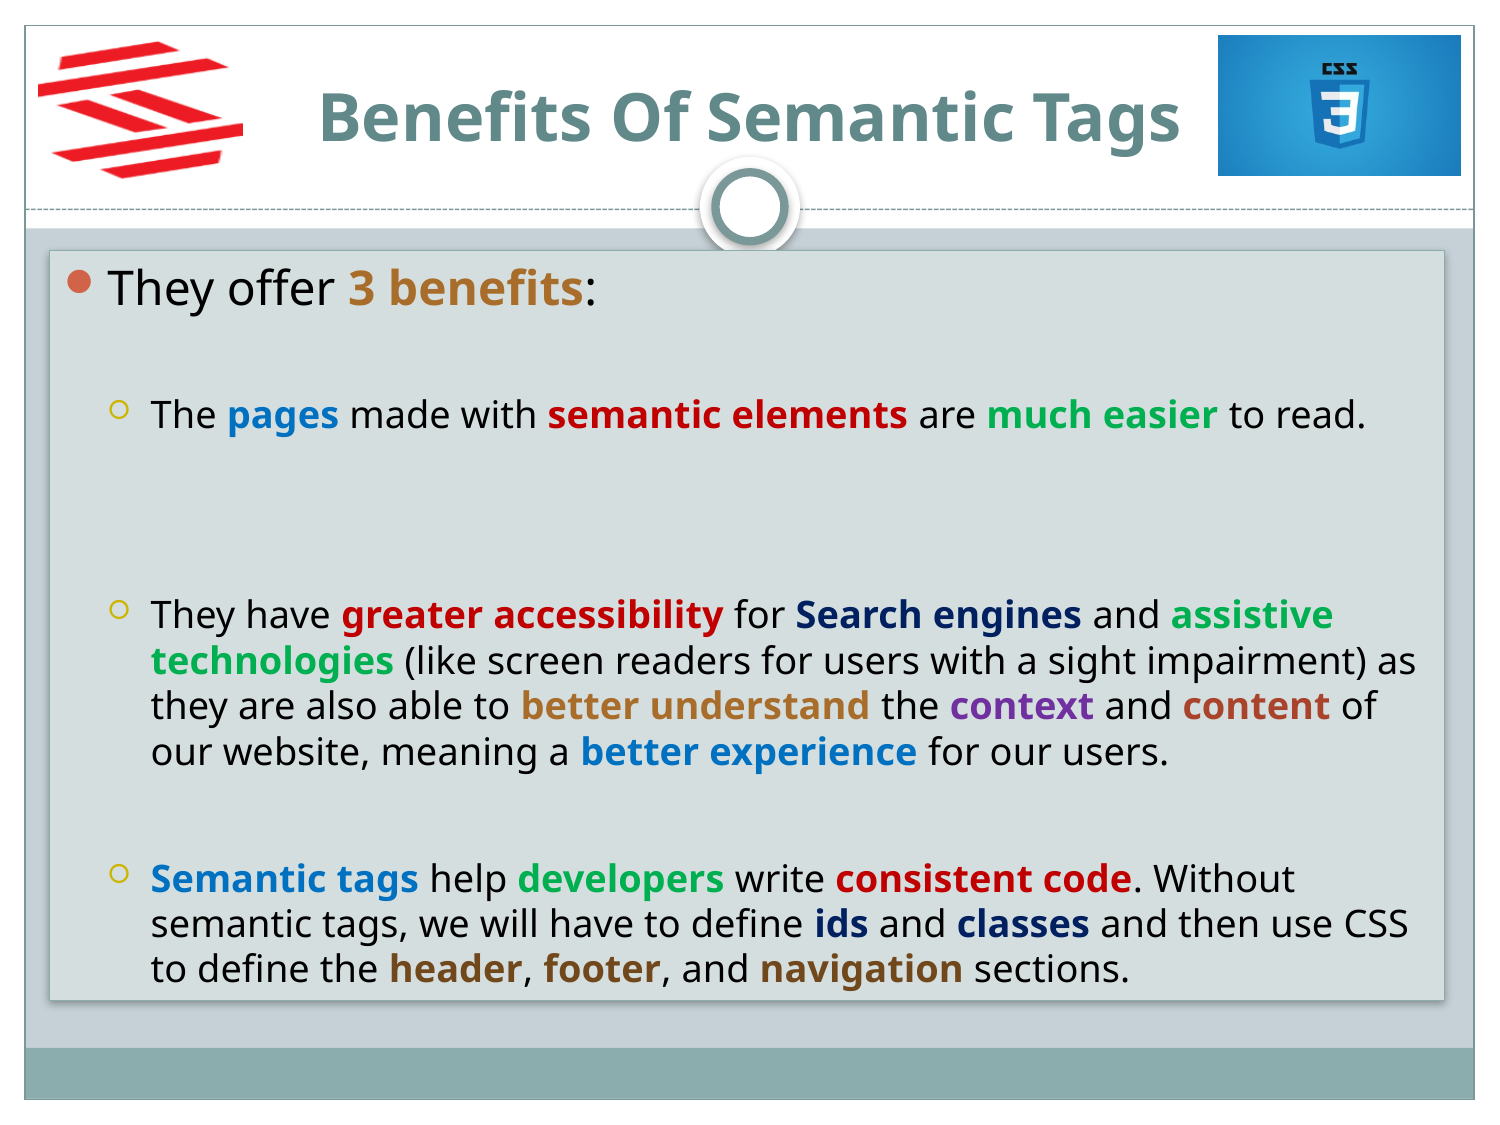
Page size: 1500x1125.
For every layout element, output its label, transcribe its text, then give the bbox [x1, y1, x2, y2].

list They offer 3 benefits: The pages made with semantic elements are much easier to read. They have greater accessibility for Search engines and assistive technologies (like screen readers for users with a sight impairment) as they are also able to better understand the context and content of our website, meaning a better experience for our users. Semantic tags help developers write consistent code. Without semantic tags, we will have to define ids and classes and then use CSS to define the header, footer, and navigation sections. [49, 250, 1445, 1001]
picture [37, 40, 243, 185]
title Benefits Of Semantic Tags [237, 37, 1213, 162]
picture [1218, 34, 1462, 176]
